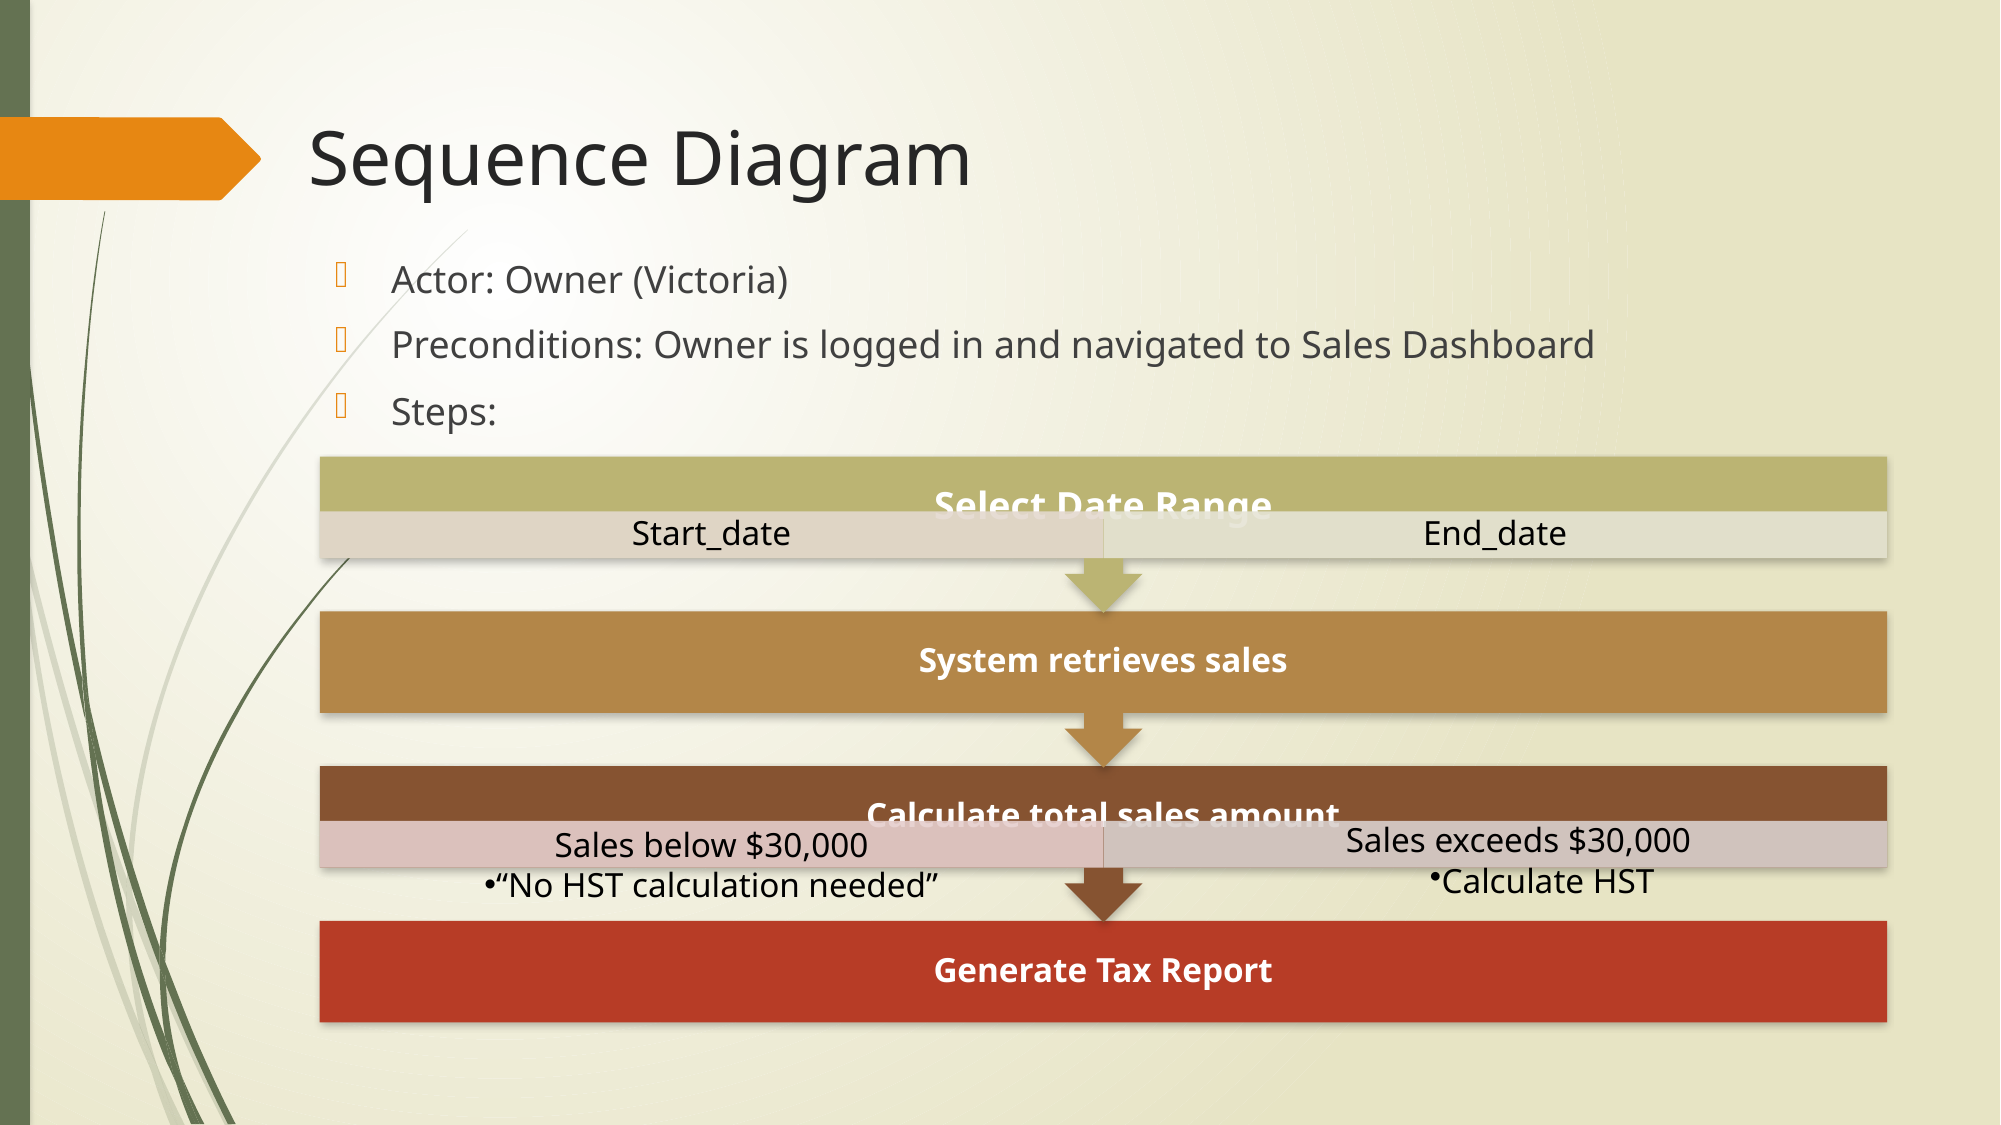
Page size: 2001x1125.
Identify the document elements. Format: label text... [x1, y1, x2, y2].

title Sequence Diagram [293, 103, 1756, 314]
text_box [319, 456, 1888, 1023]
list Actor: Owner (Victoria) Preconditions: Owner is logged in and navigated to Sales Dashboard Steps: [319, 248, 1783, 442]
